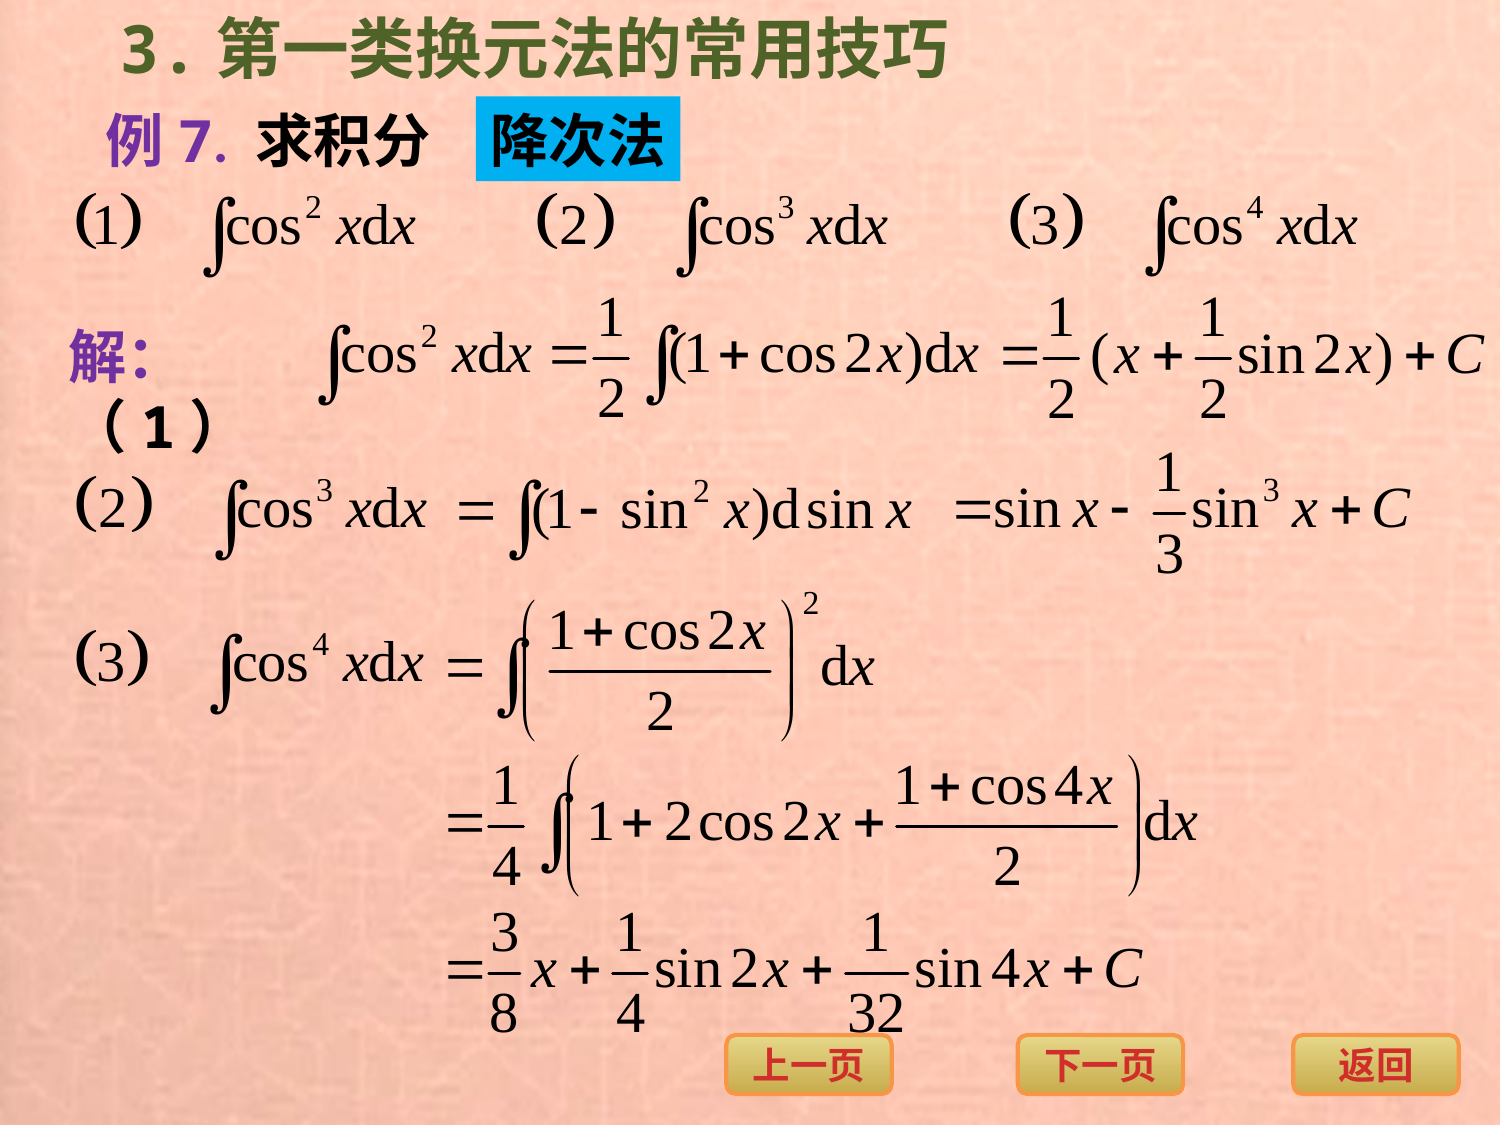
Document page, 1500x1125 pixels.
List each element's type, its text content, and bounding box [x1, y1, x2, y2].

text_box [1006, 182, 1364, 278]
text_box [438, 911, 1150, 1040]
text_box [72, 619, 430, 715]
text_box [438, 749, 1204, 903]
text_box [72, 465, 431, 562]
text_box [438, 584, 881, 749]
text_box 降次法 [475, 96, 681, 182]
text_box 解：（1） [53, 312, 306, 468]
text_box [72, 182, 421, 278]
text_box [450, 465, 916, 562]
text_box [305, 288, 985, 423]
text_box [993, 287, 1084, 424]
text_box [533, 182, 893, 278]
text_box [946, 442, 1418, 581]
text_box 例7. 求积分 [90, 96, 475, 209]
picture [0, 0, 1500, 1125]
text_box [1088, 287, 1491, 424]
text_box 3.第一类换元法的常用技巧 [104, 0, 1117, 95]
